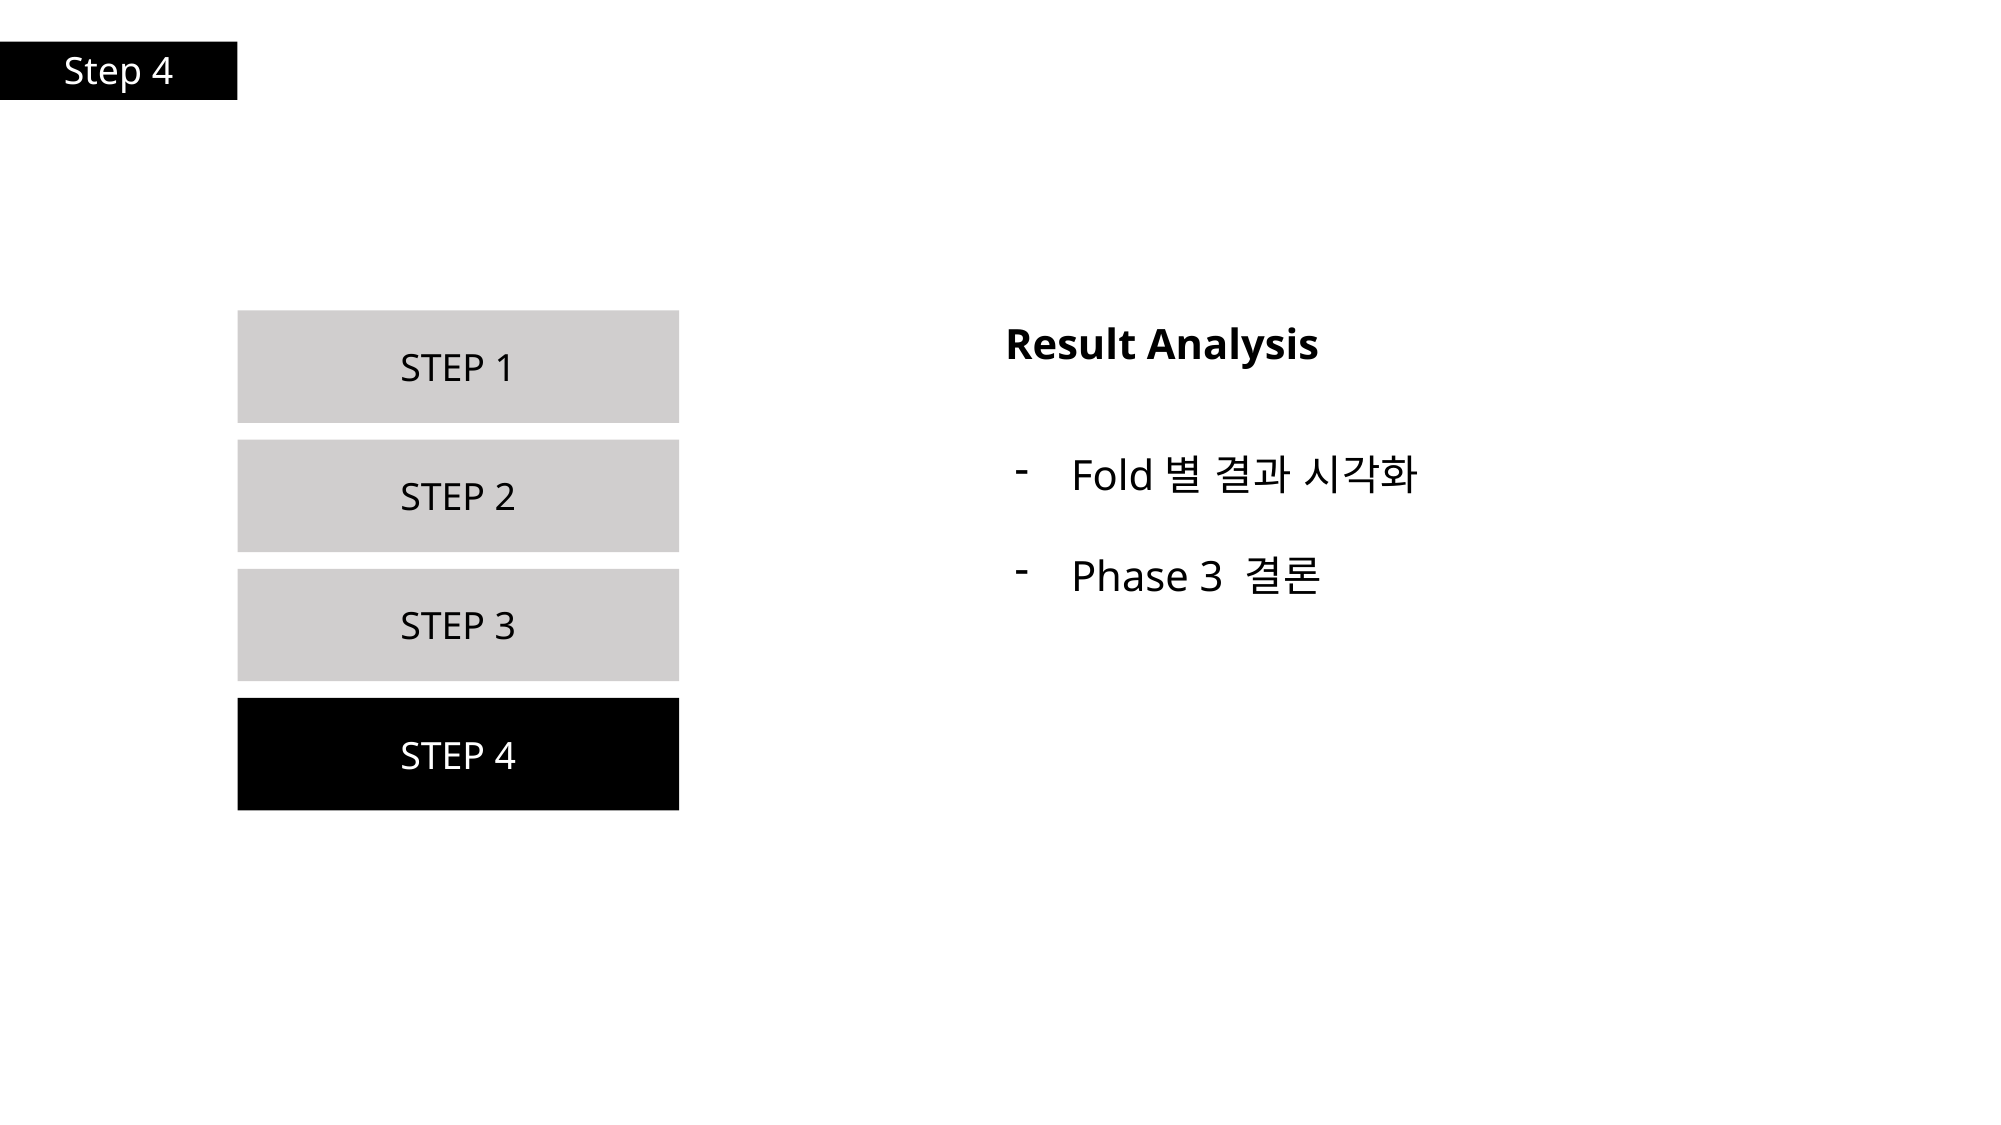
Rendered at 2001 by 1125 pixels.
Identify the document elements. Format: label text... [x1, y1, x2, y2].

text_box Result Analysis [990, 310, 1334, 376]
text_box STEP 4 [236, 697, 680, 811]
text_box STEP 2 [236, 439, 680, 553]
text_box Fold별 결과 시각화 Phase 3 결론 [999, 441, 1816, 607]
text_box STEP 1 [236, 309, 680, 424]
text_box STEP 3 [236, 568, 680, 682]
text_box Step 4 [0, 40, 238, 100]
